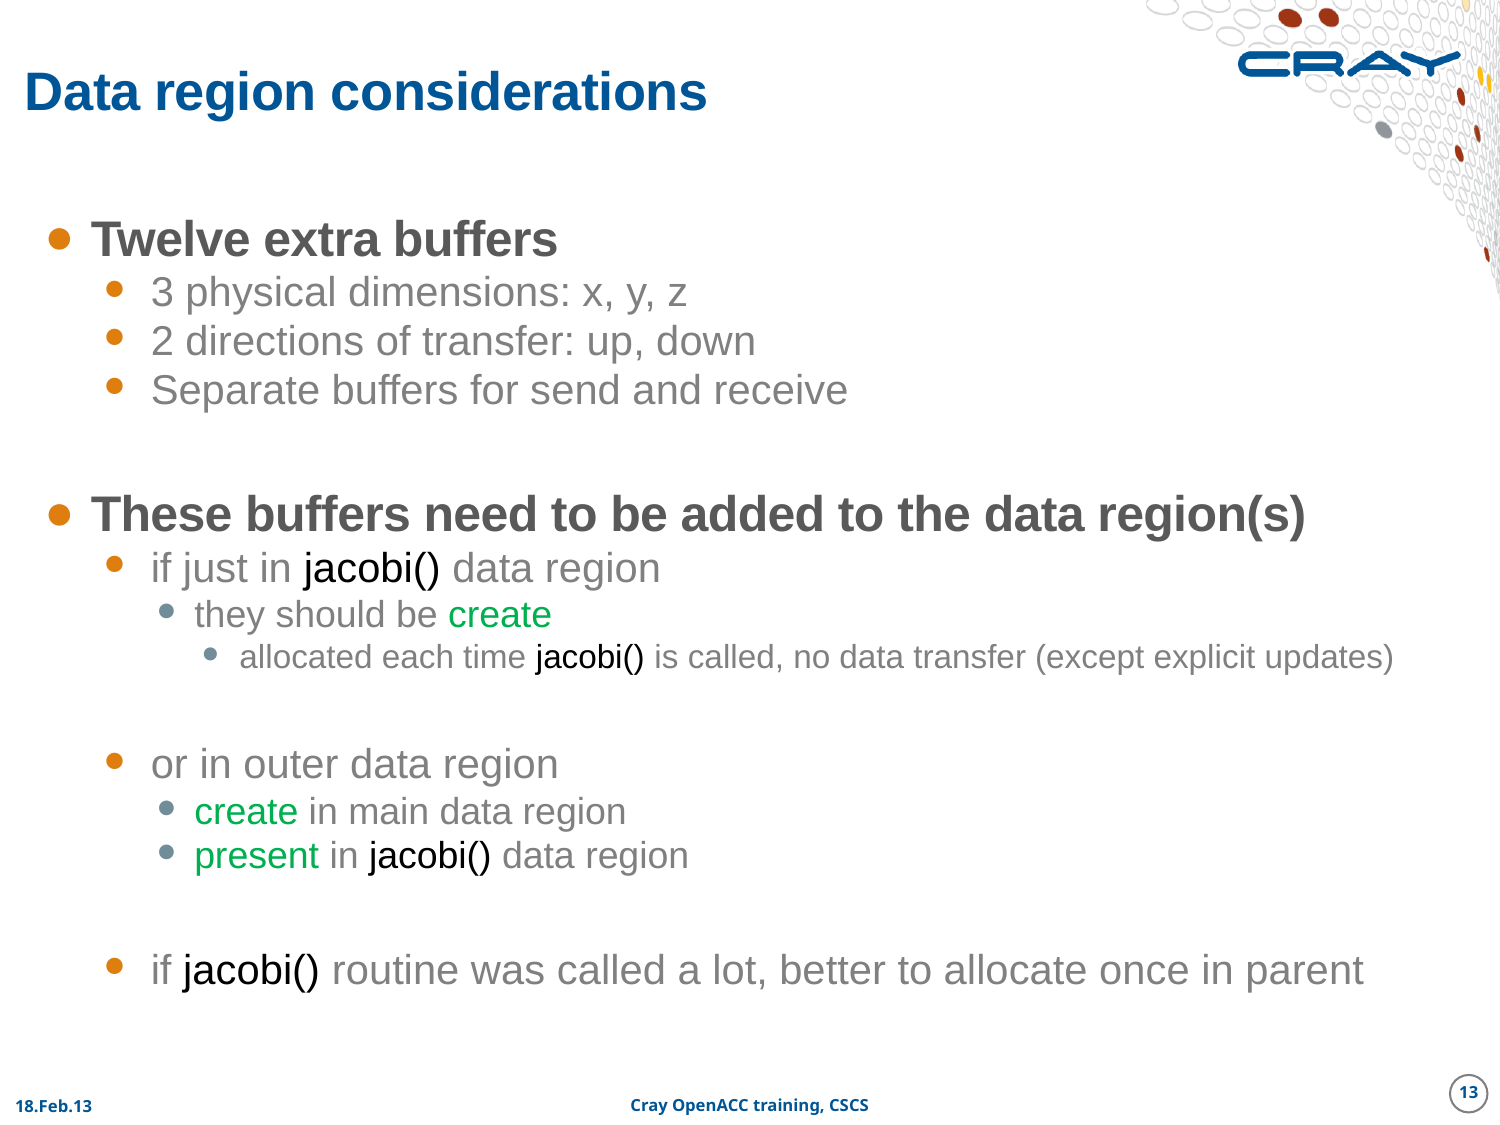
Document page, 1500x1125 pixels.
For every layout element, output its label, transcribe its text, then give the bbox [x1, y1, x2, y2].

list Twelve extra buffers 3 physical dimensions: x, y, z 2 directions of transfer: up, down Separate buffers for send and receive These buffers need to be added to the data region(s) if just in jacobi() data region they should be create allocated each time jacobi() is called, no data transfer (except explicit updates) or in outer data region create in main data region present in jacobi() data region if jacobi() routine was called a lot, better to allocate once in parent [29, 208, 1459, 1071]
title Data region considerations [24, 24, 1225, 163]
footer Cray OpenACC training, CSCS [512, 1087, 988, 1125]
slide_number 13 [1448, 1073, 1489, 1114]
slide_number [0, 1087, 350, 1125]
picture [0, 0, 1500, 1125]
